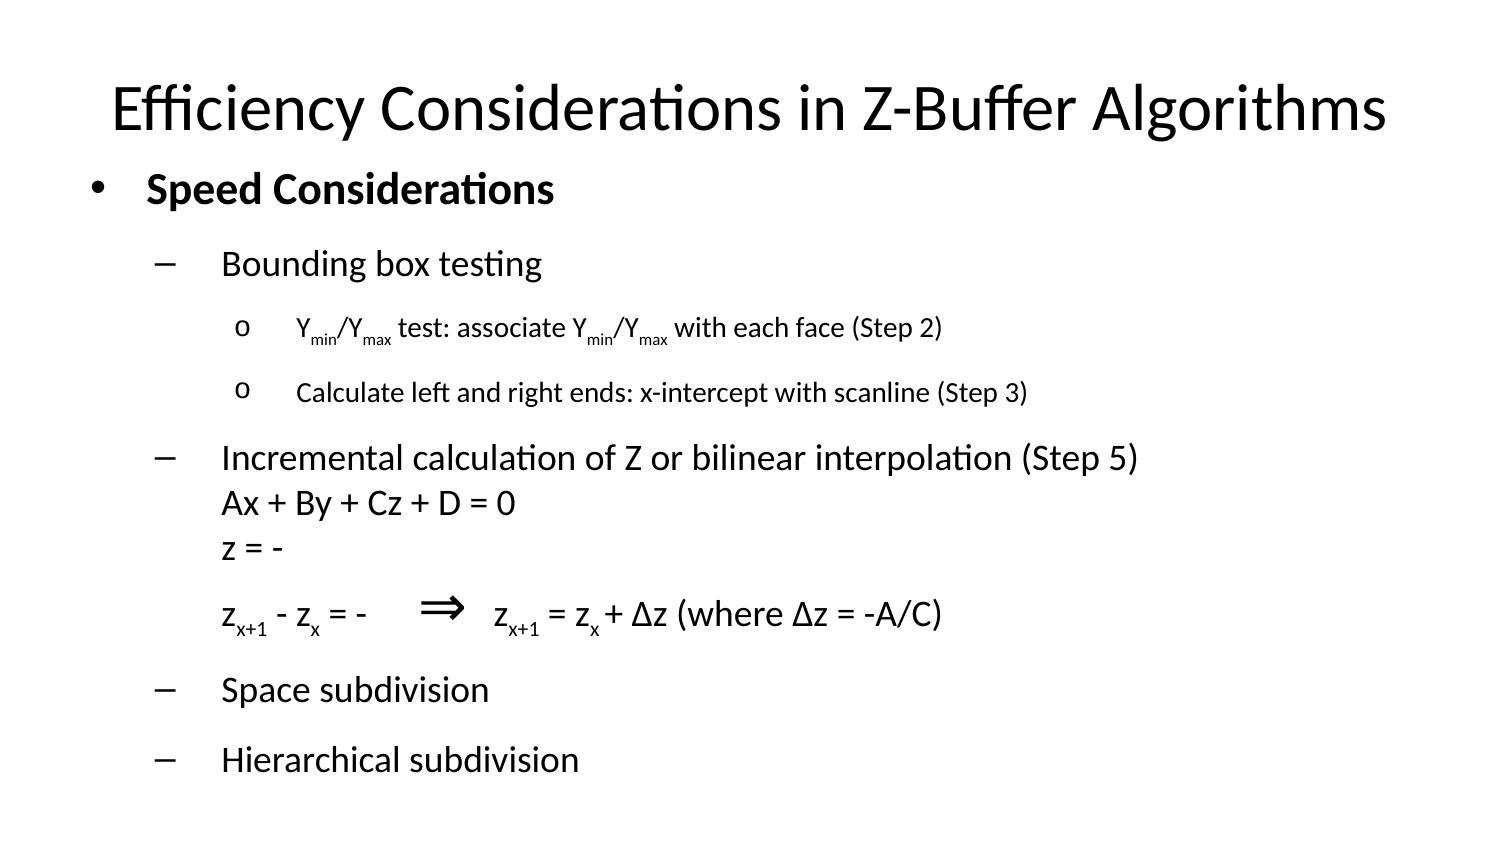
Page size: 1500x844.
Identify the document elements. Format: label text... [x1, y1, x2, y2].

list [75, 196, 1425, 577]
title Efficiency Considerations in Z-Buffer Algorithms [75, 33, 1425, 175]
